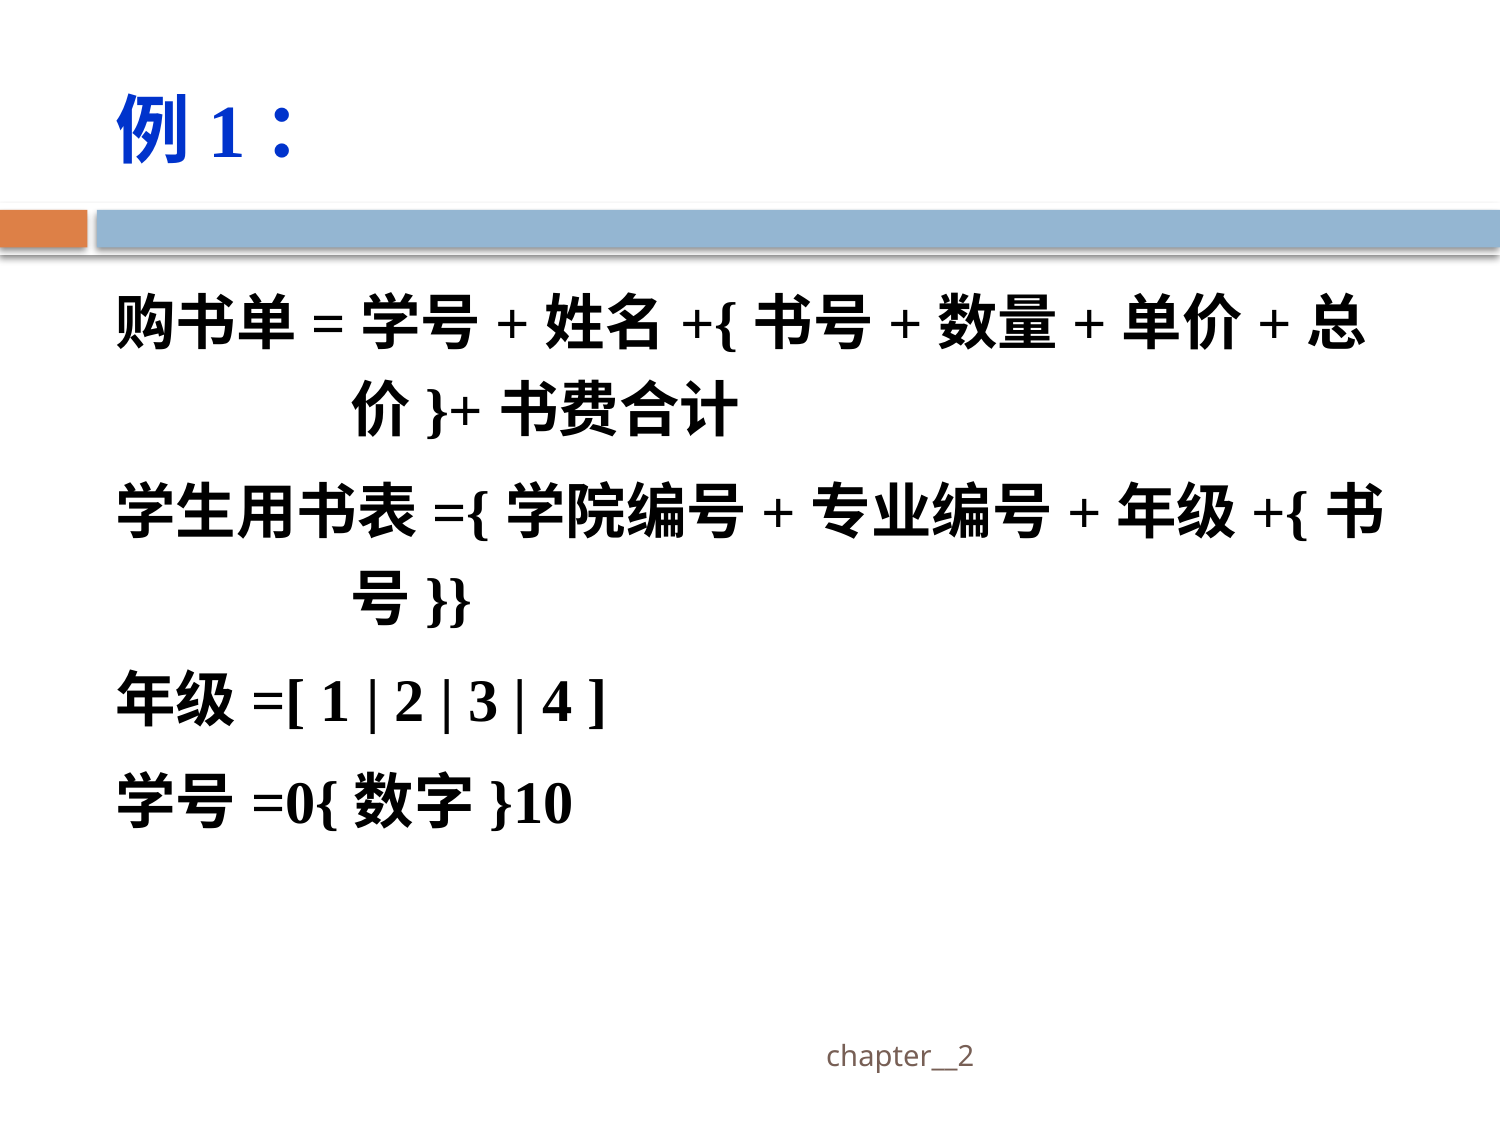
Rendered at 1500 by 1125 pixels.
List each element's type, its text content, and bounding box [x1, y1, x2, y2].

slide_number [0, 208, 88, 249]
footer chapter__2 [99, 1025, 990, 1085]
title 例1： [100, 37, 1438, 200]
list 购书单=学号+姓名+{书号+数量+单价+总价}+书费合计 学生用书表={学院编号+专业编号+年级+{书号}} 年级=[ 1 | 2 | 3 | 4 ] 学号=0{数字}10 [100, 262, 1438, 1000]
